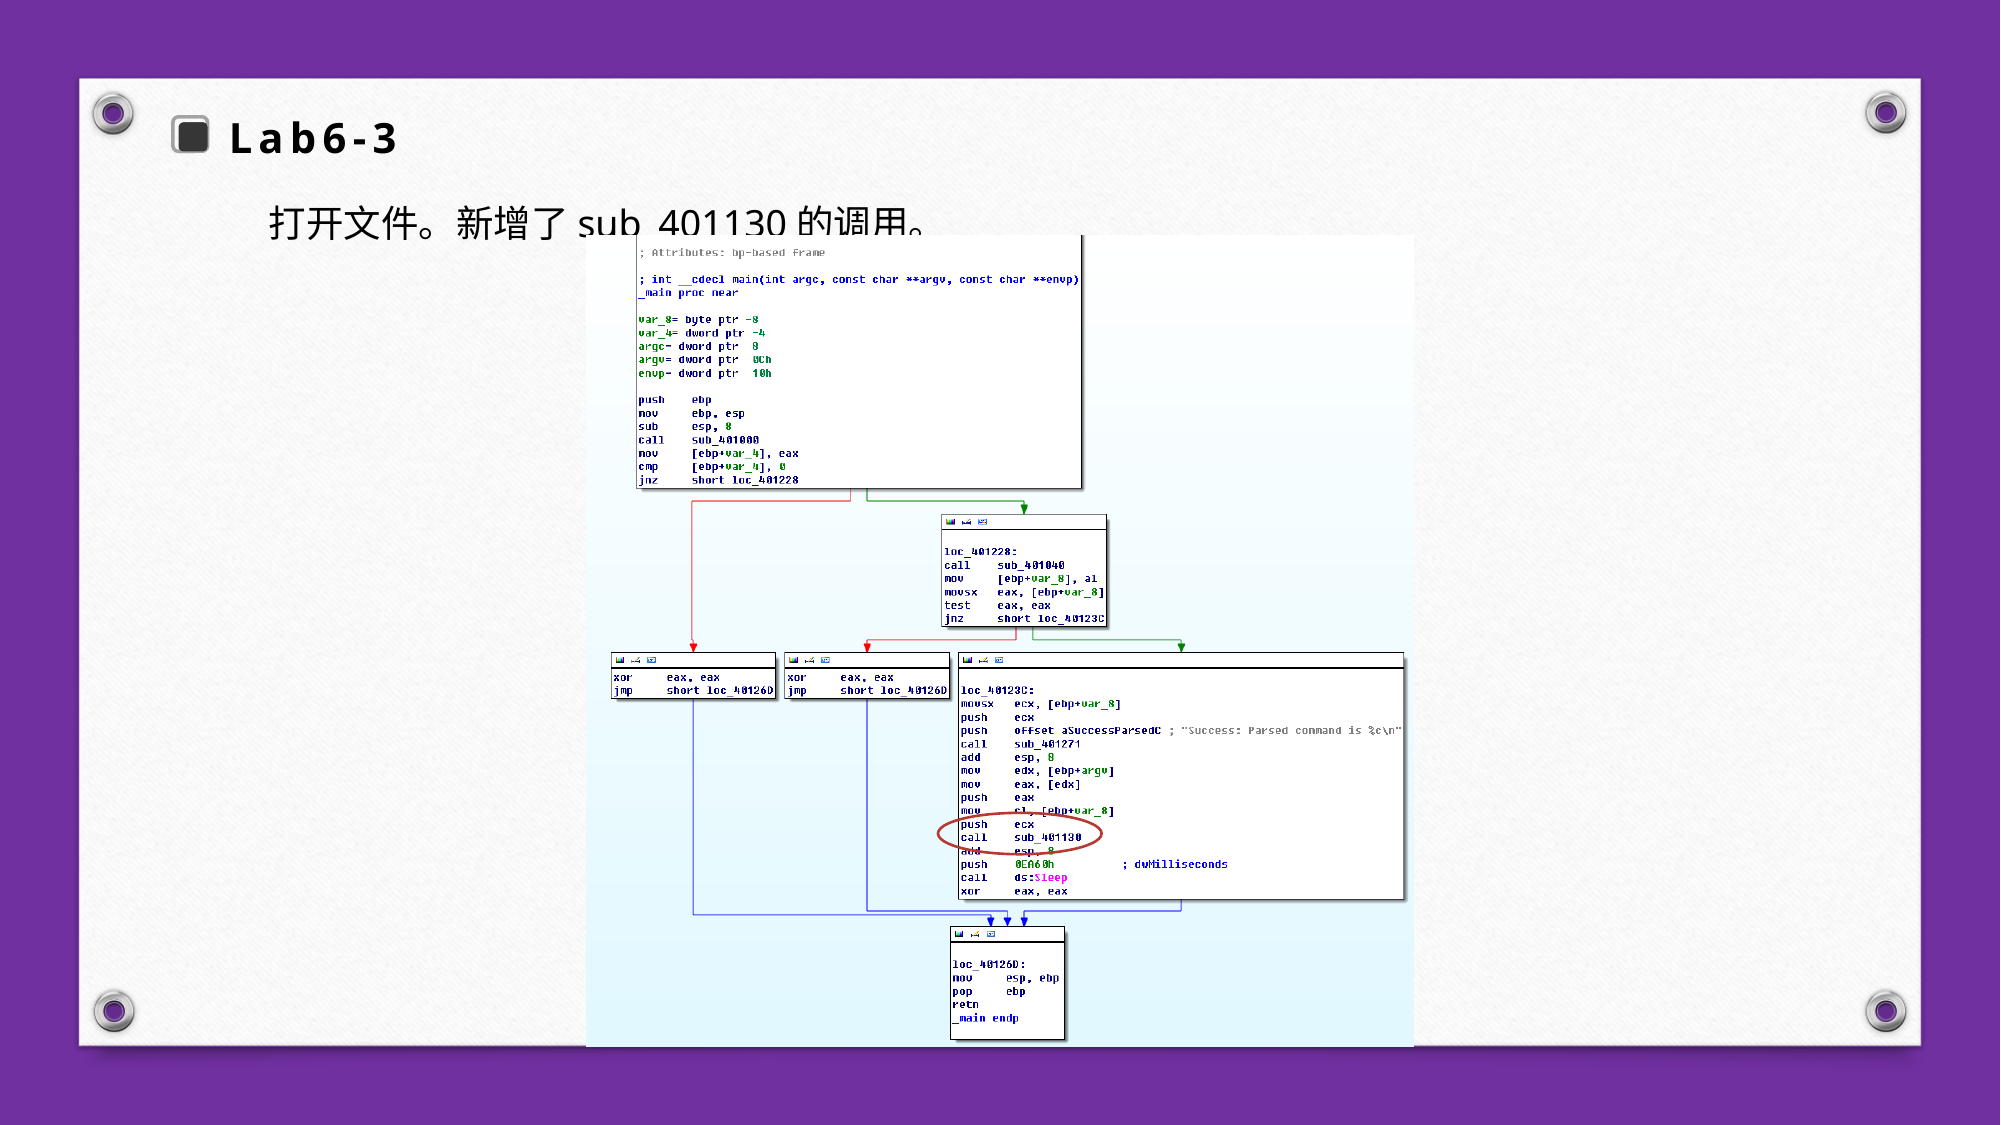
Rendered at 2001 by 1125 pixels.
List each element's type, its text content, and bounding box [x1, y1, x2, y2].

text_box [172, 103, 612, 170]
text_box 打开文件。新增了sub_401130的调用。 [253, 169, 1752, 252]
picture [0, 0, 2000, 1125]
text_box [172, 116, 208, 152]
